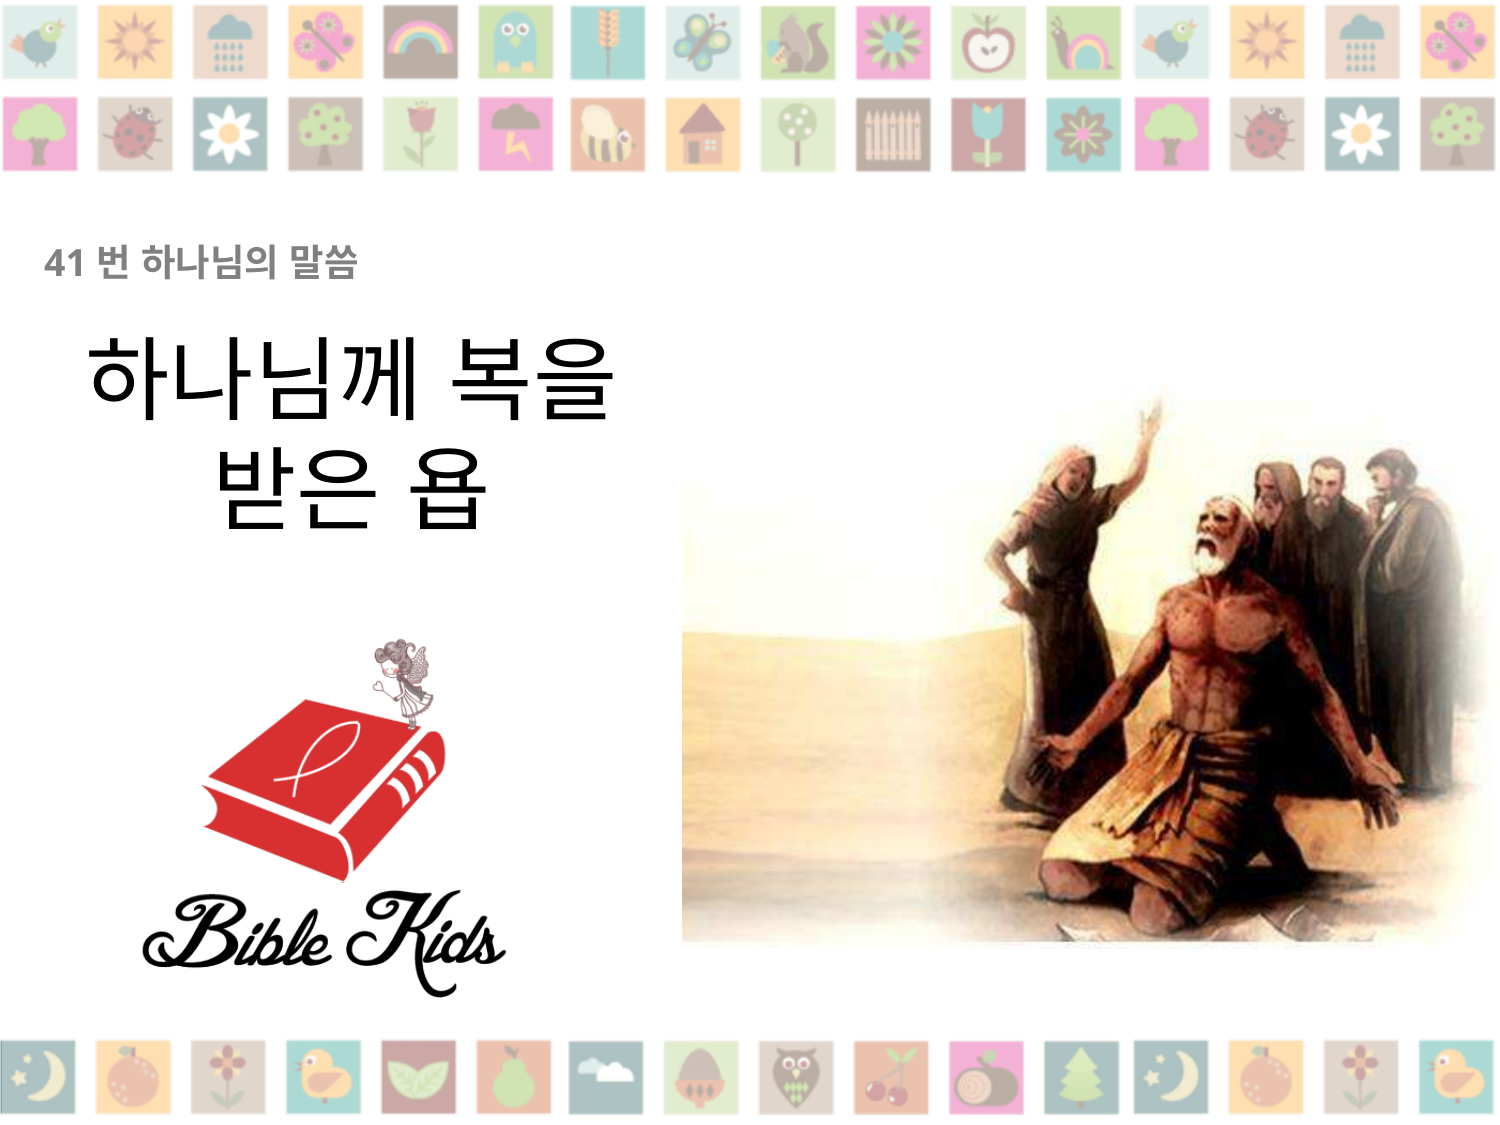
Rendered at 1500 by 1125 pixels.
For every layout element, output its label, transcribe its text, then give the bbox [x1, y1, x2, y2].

picture [117, 600, 544, 1027]
text_box 41번 하나님의 말씀 [29, 231, 561, 292]
text_box 하나님께 복을 받은 욥 [29, 314, 675, 550]
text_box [0, 3, 1500, 181]
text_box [0, 1028, 1500, 1118]
picture [681, 331, 1500, 950]
